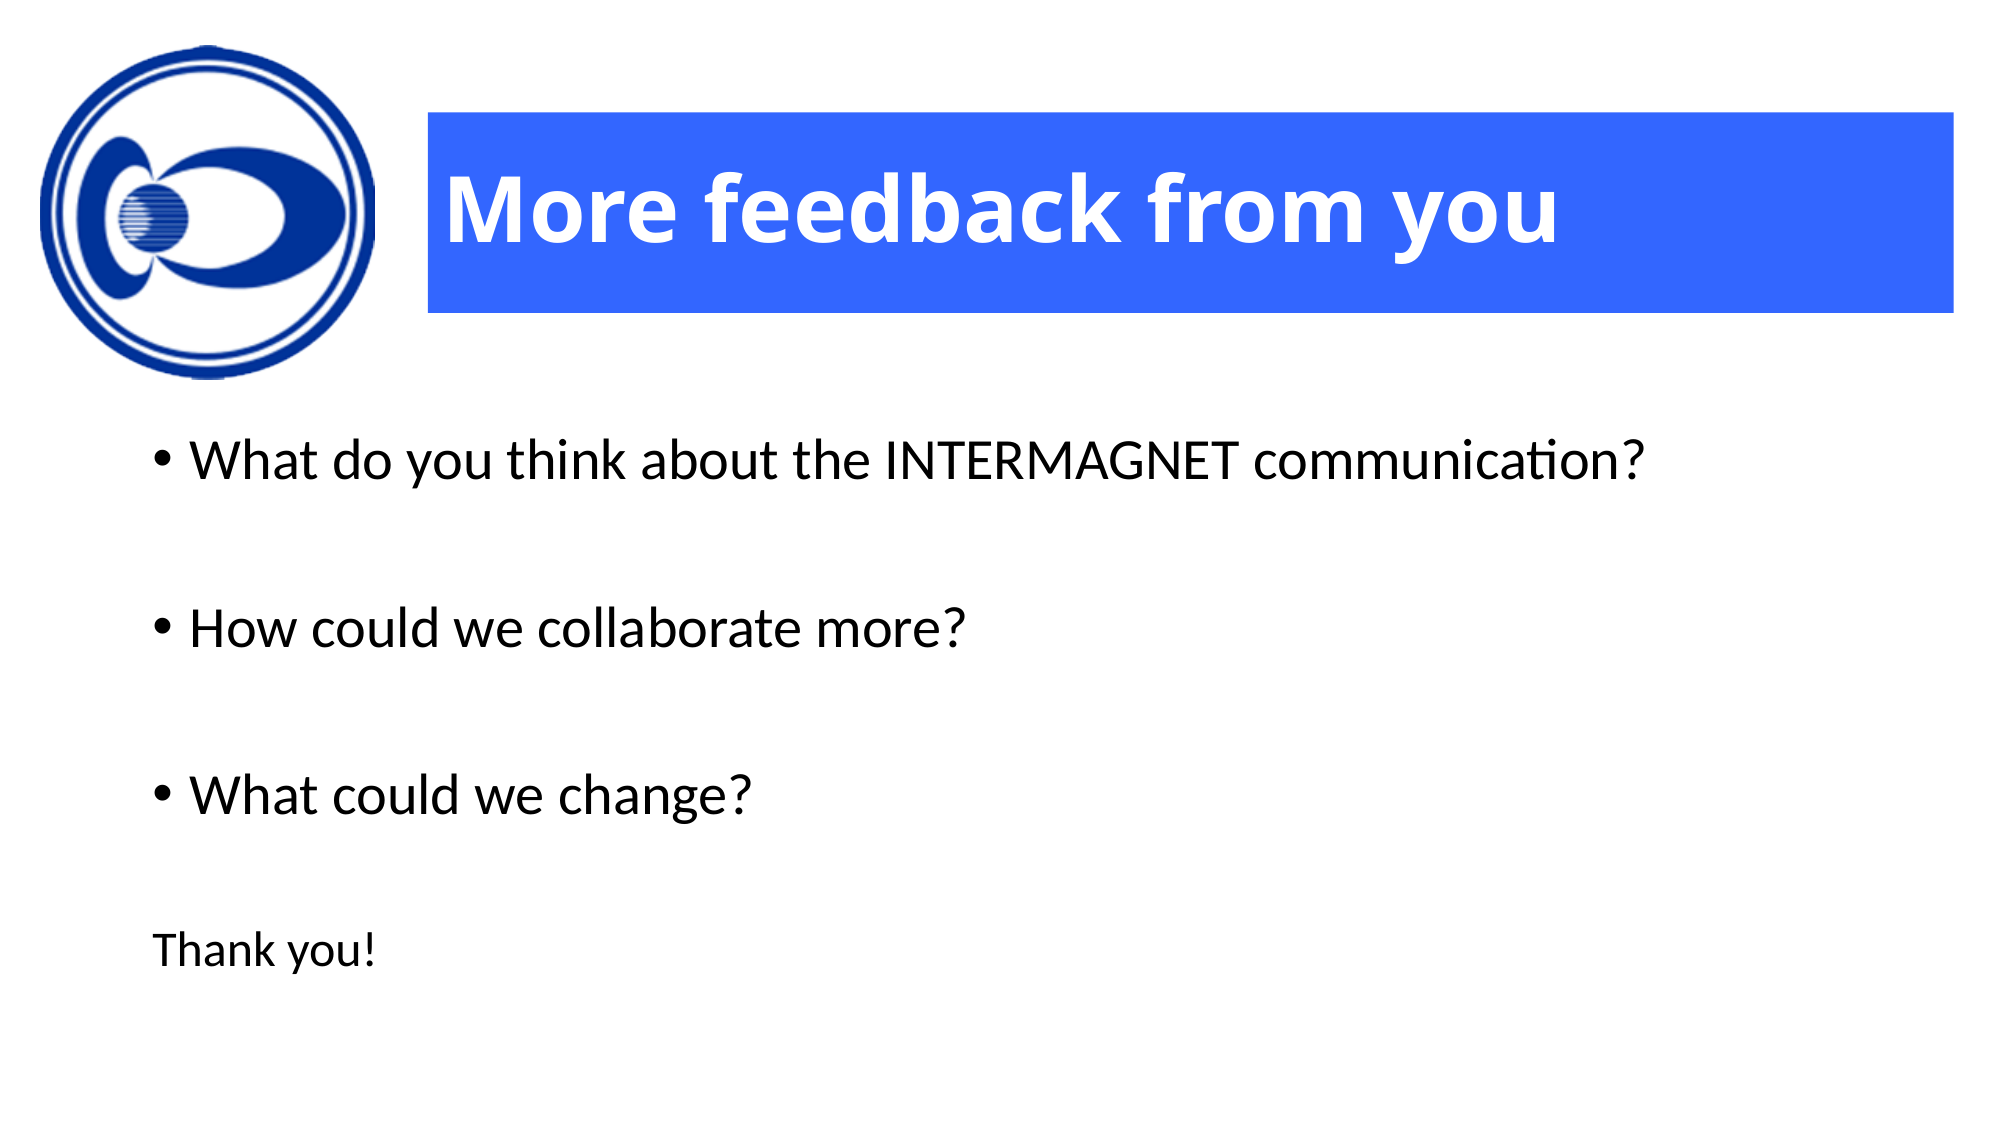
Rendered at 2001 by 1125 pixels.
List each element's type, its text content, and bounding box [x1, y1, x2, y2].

picture [40, 45, 375, 380]
text_box More feedback from you [427, 112, 1954, 313]
list What do you think about the INTERMAGNET communication? How could we collaborate more? What could we change? Thank you! [137, 421, 1863, 1040]
